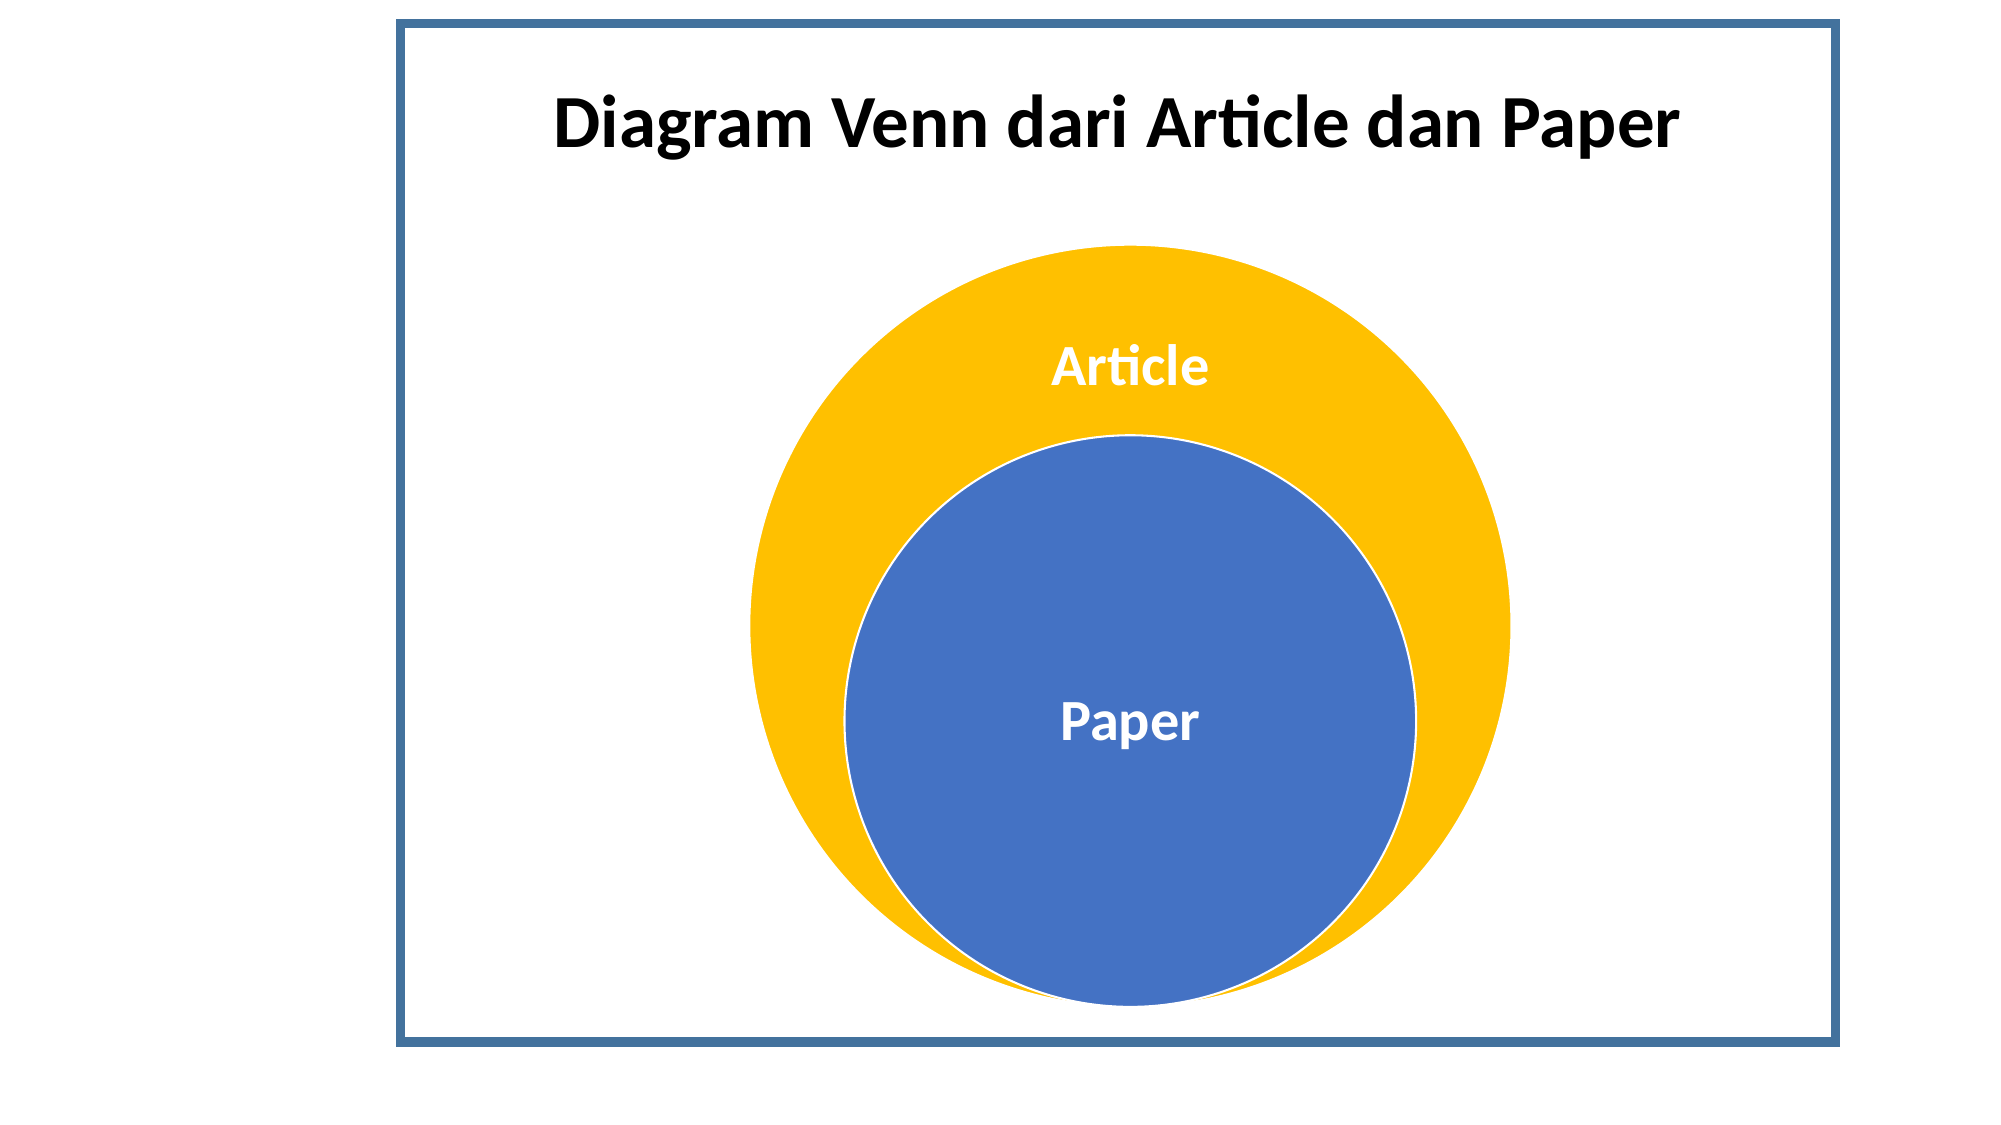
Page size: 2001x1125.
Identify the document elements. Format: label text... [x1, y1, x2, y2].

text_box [594, 244, 1667, 1007]
text_box Diagram Venn dari Article dan Paper [400, 65, 1836, 170]
text_box [400, 170, 1836, 1043]
text_box [400, 23, 1836, 65]
